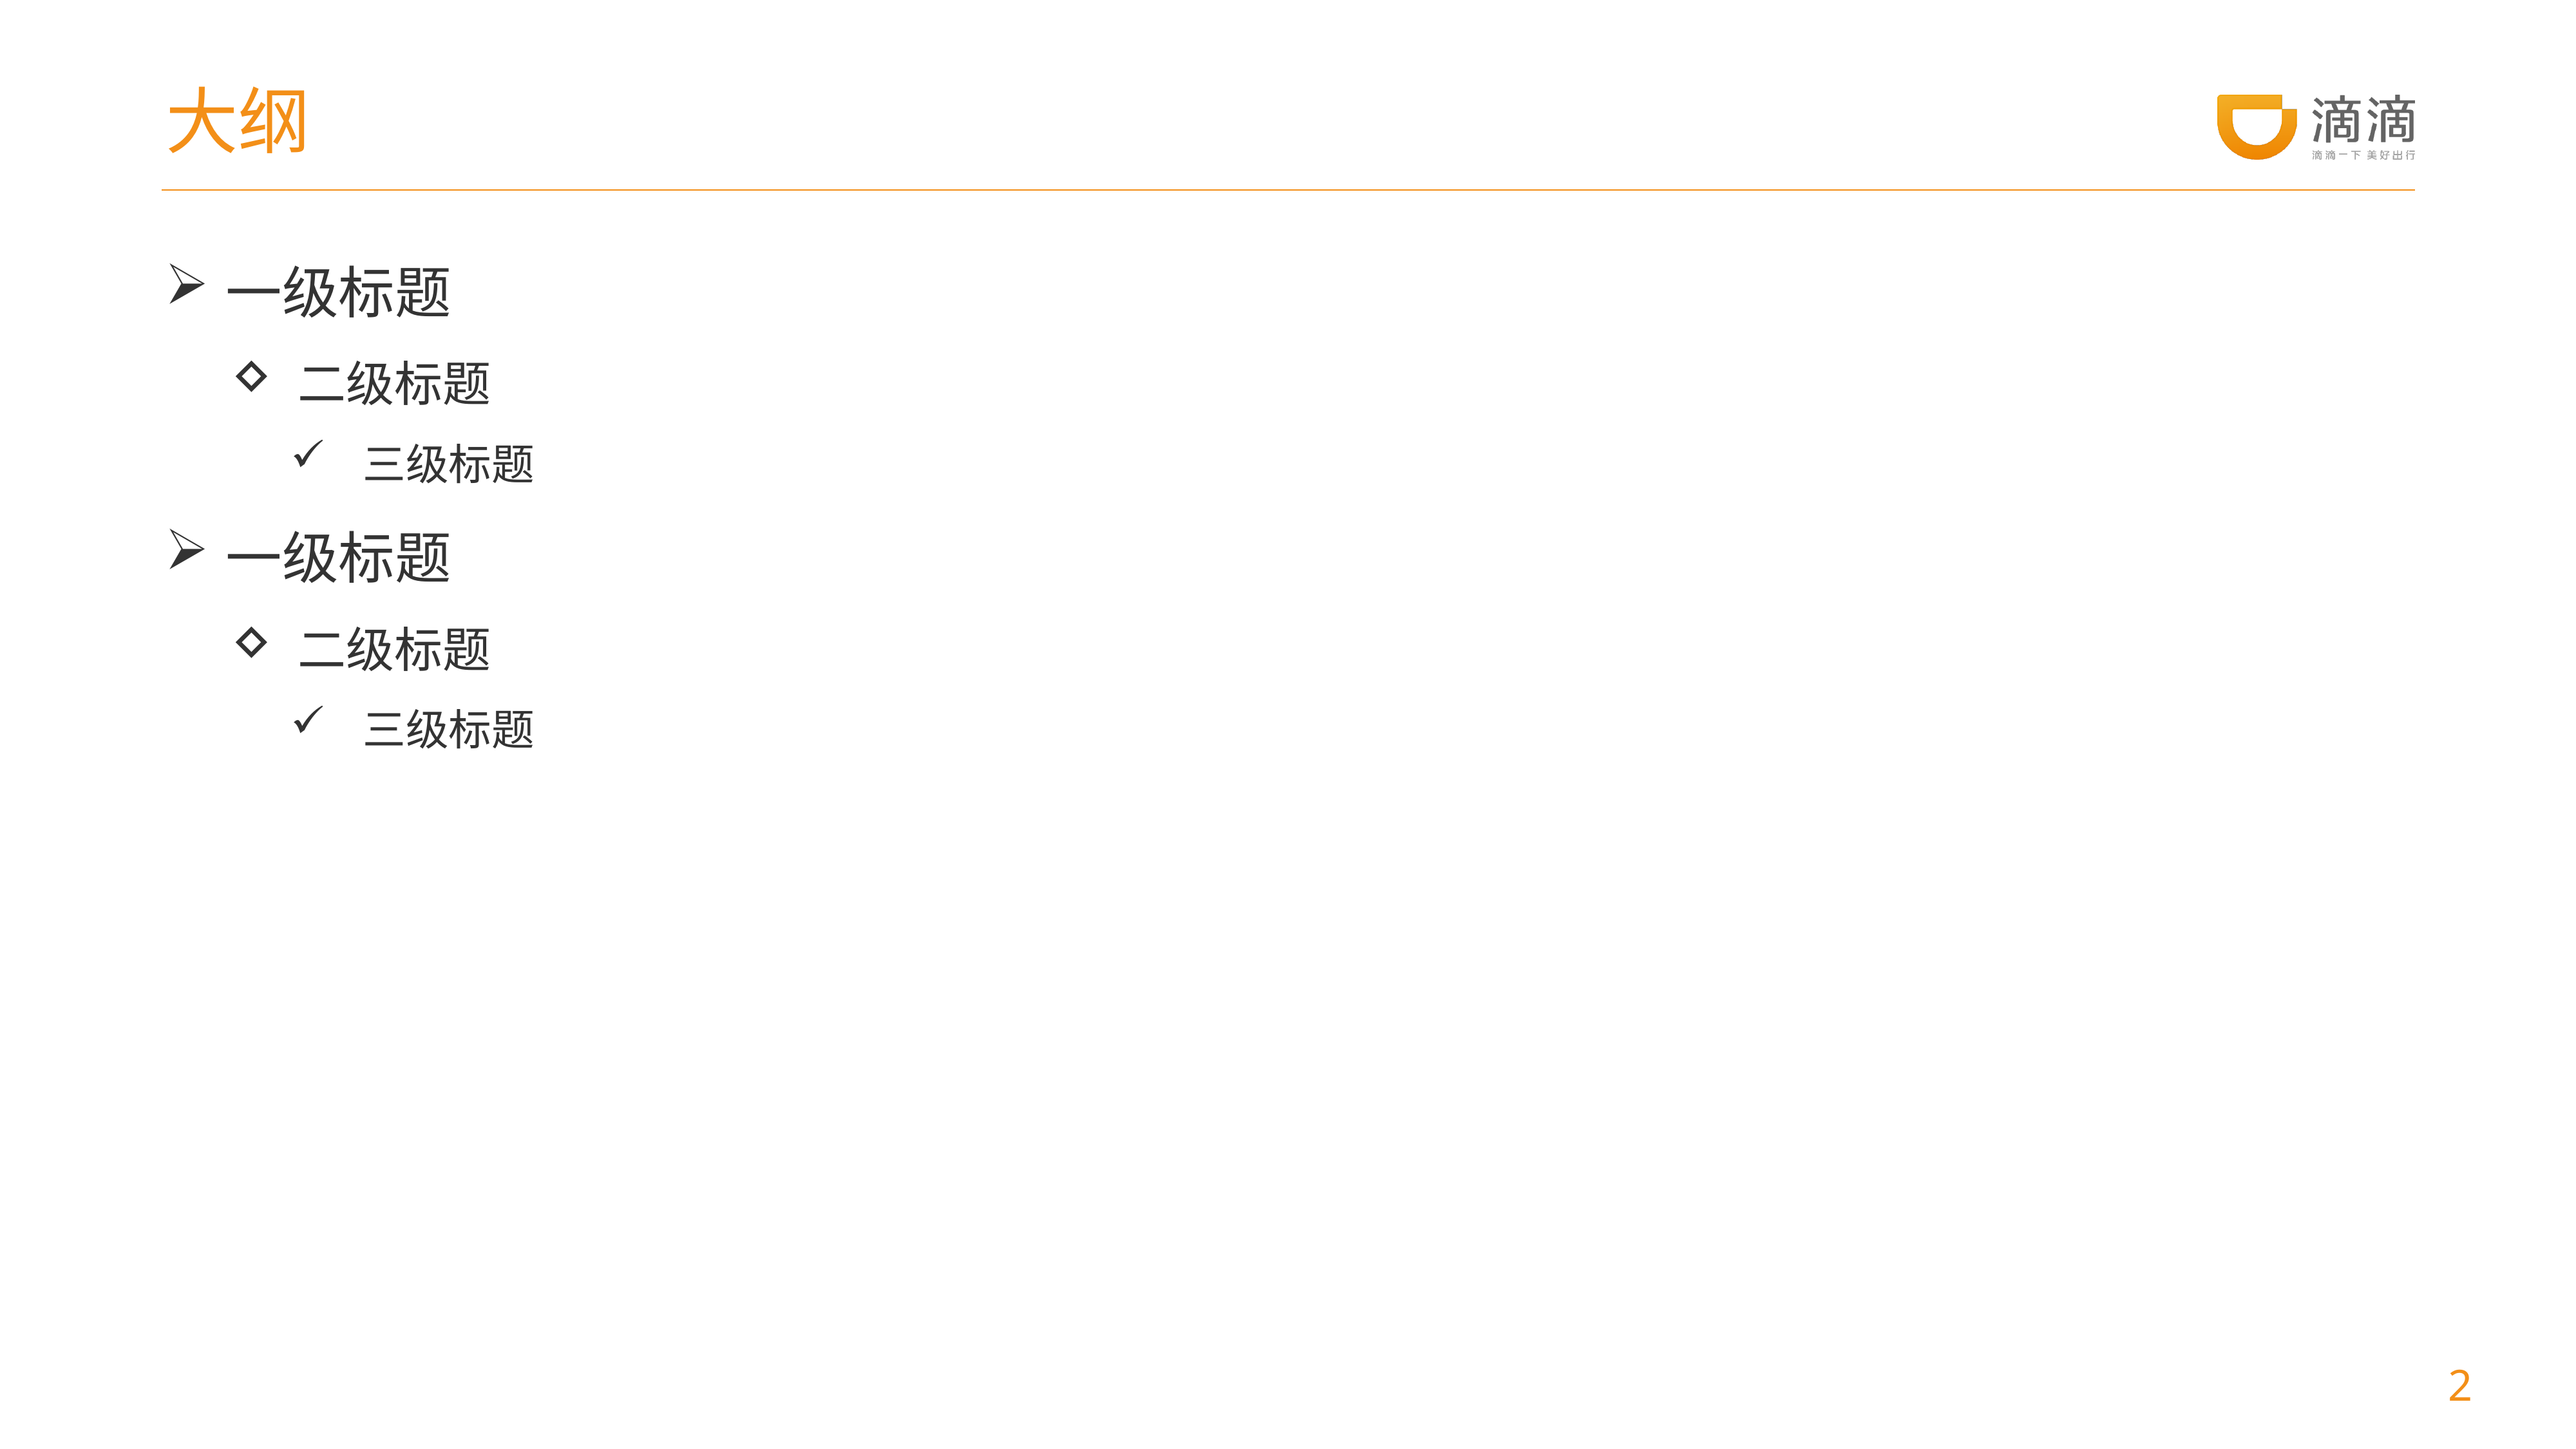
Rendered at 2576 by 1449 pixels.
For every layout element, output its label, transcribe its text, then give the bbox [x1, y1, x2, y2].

list 一级标题 二级标题 三级标题 一级标题 二级标题 三级标题 [161, 219, 2415, 1327]
slide_number 2 [2436, 1354, 2485, 1398]
title 大纲 [161, 62, 2415, 167]
